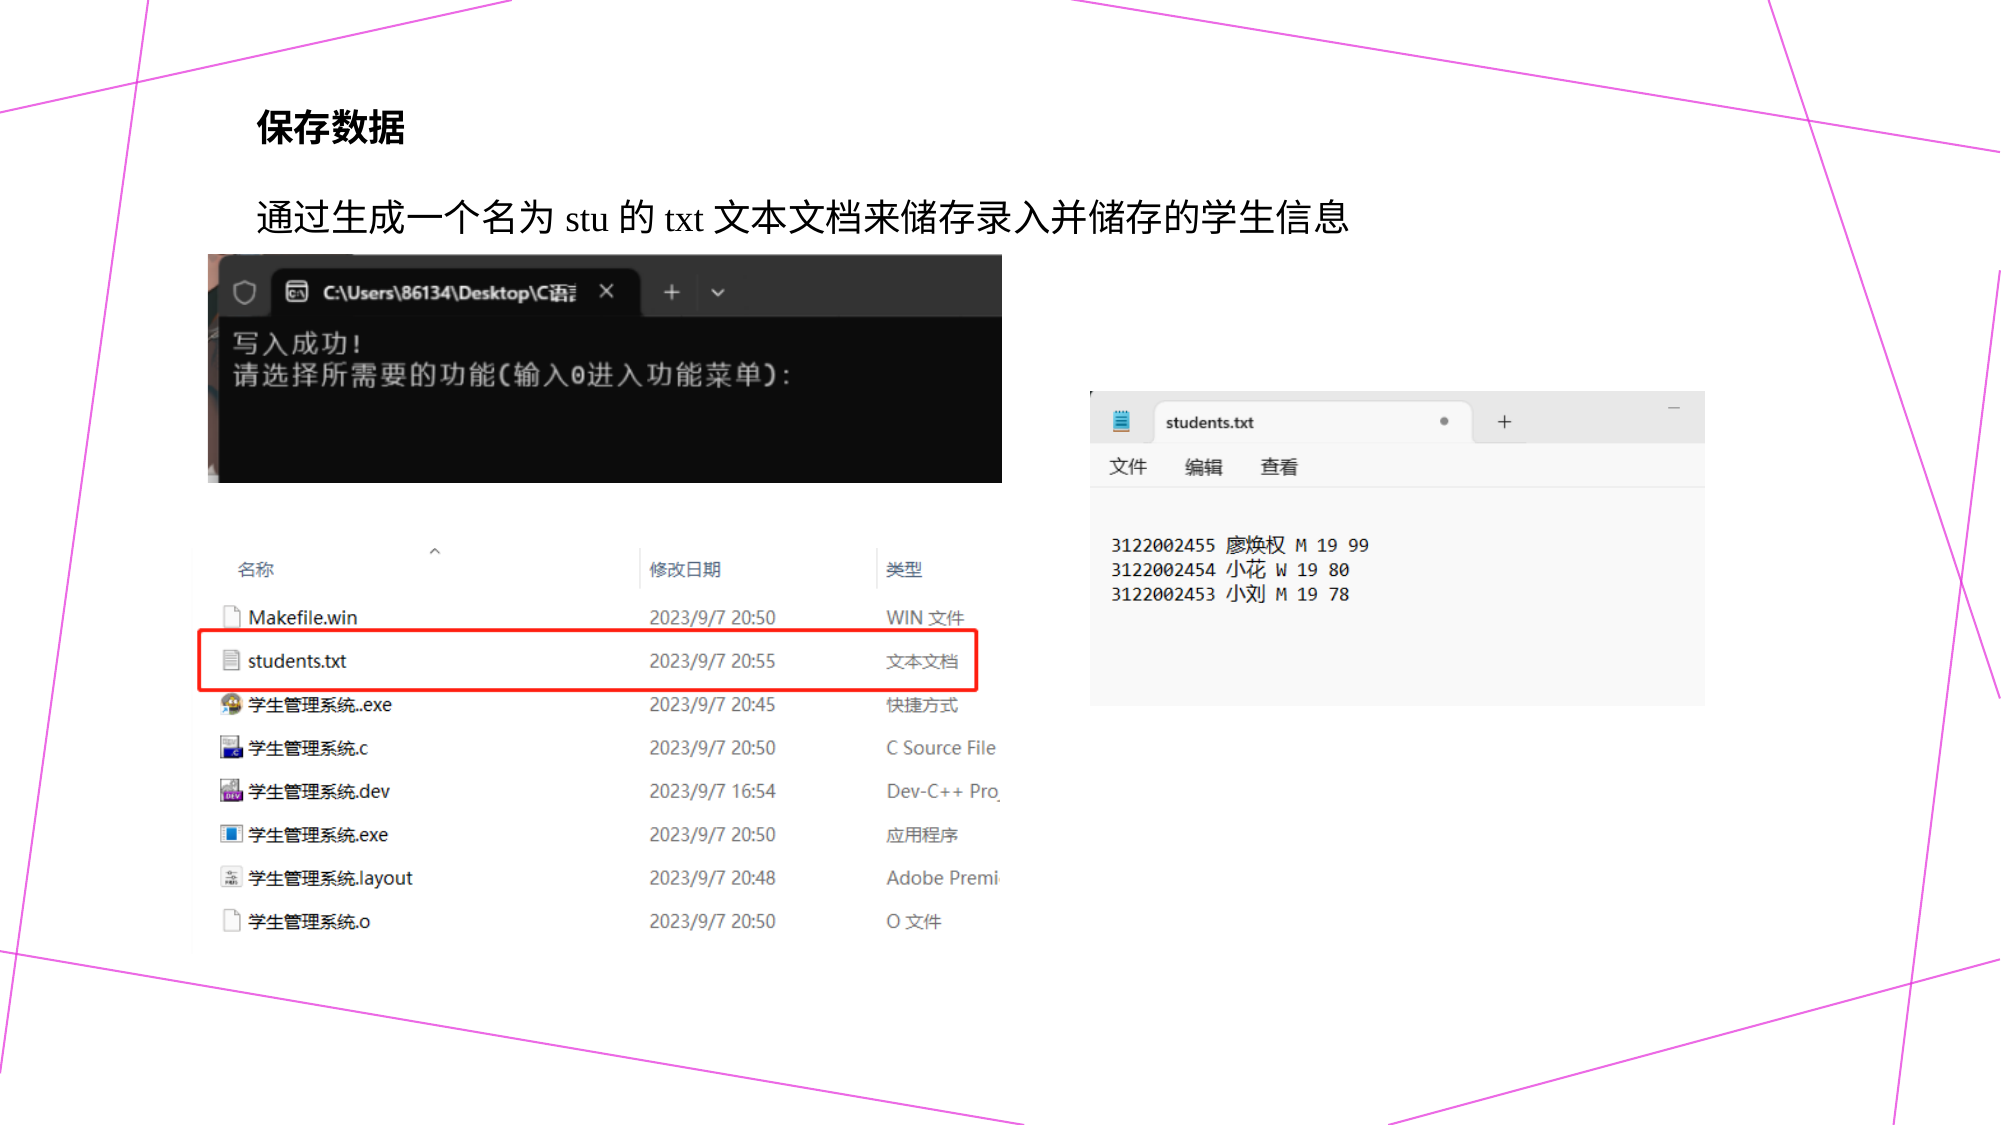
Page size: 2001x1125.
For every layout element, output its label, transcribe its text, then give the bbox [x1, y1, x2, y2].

picture [191, 548, 1000, 954]
picture [1090, 391, 1705, 706]
text_box 保存数据 通过生成一个名为stu的txt文本文档来储存录入并储存的学生信息 [241, 96, 1621, 247]
picture [207, 254, 1002, 483]
